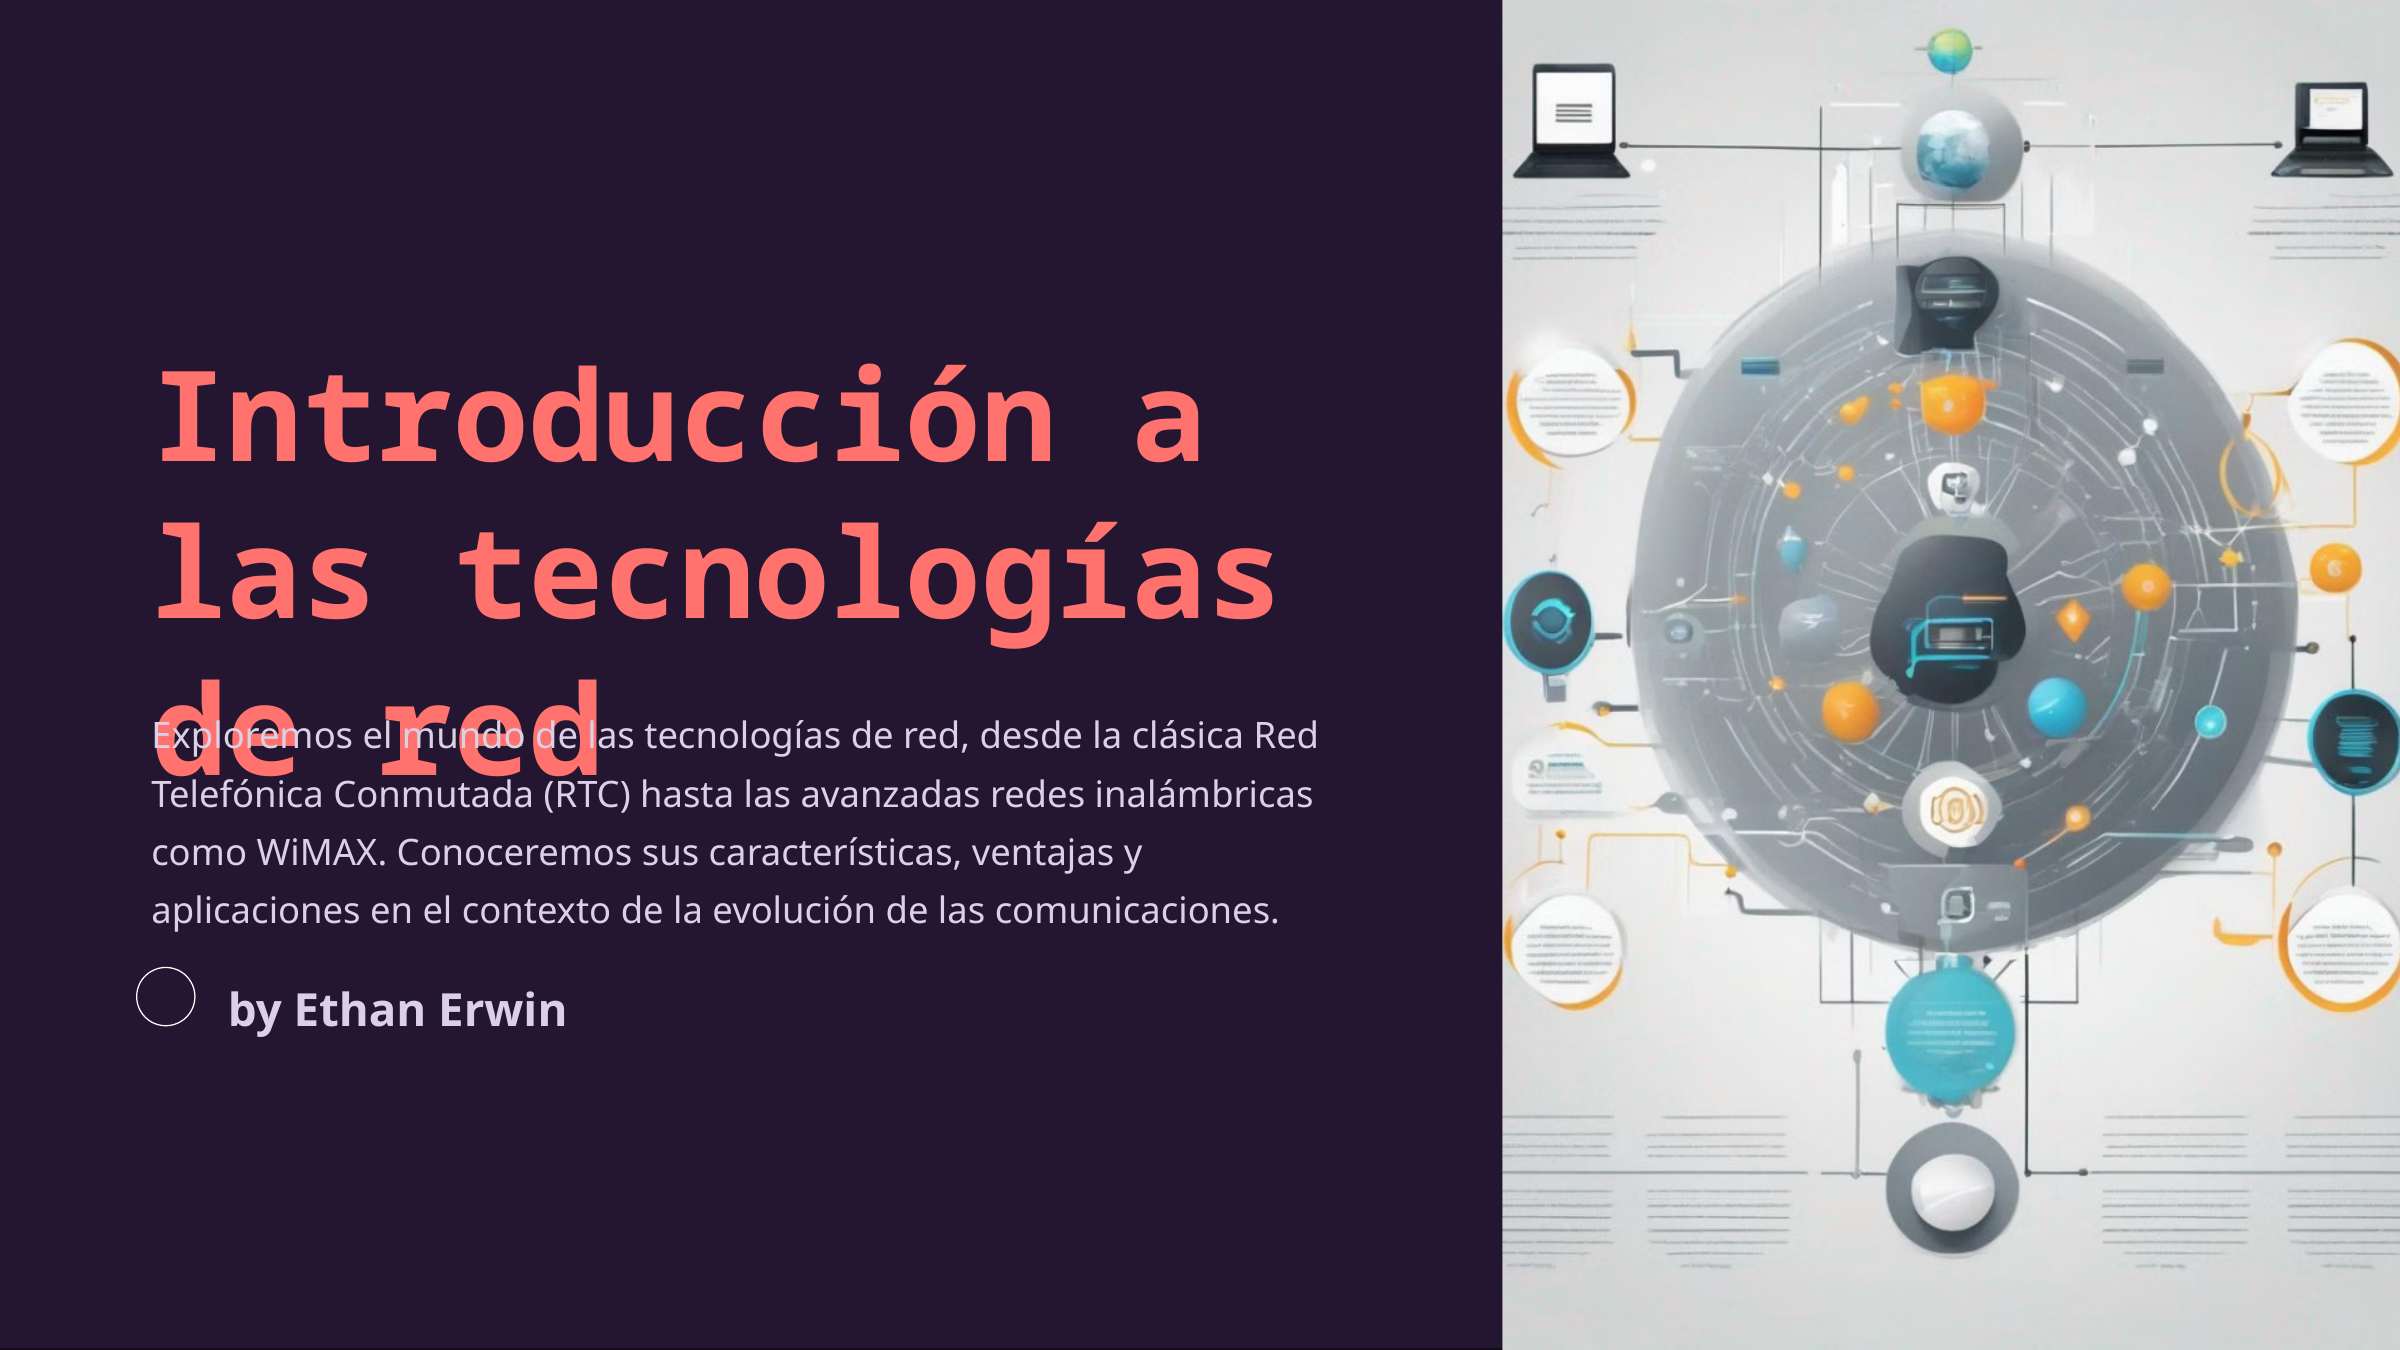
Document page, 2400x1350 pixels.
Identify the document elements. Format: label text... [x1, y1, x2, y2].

text_box [136, 967, 195, 1026]
text_box Introducción a las tecnologías de red [136, 321, 1364, 636]
text_box [0, 0, 1501, 1348]
text_box by Ethan Erwin [213, 964, 428, 1029]
picture [1501, 0, 2400, 1350]
text_box Exploremos el mundo de las tecnologías de red, desde la clásica Red Telefónica Conmutada (RTC) hasta las avanzadas redes inalámbricas como WiMAX. Conoceremos sus características, ventajas y aplicaciones en el contexto de la evolución de las comunicaciones. [136, 690, 1364, 924]
